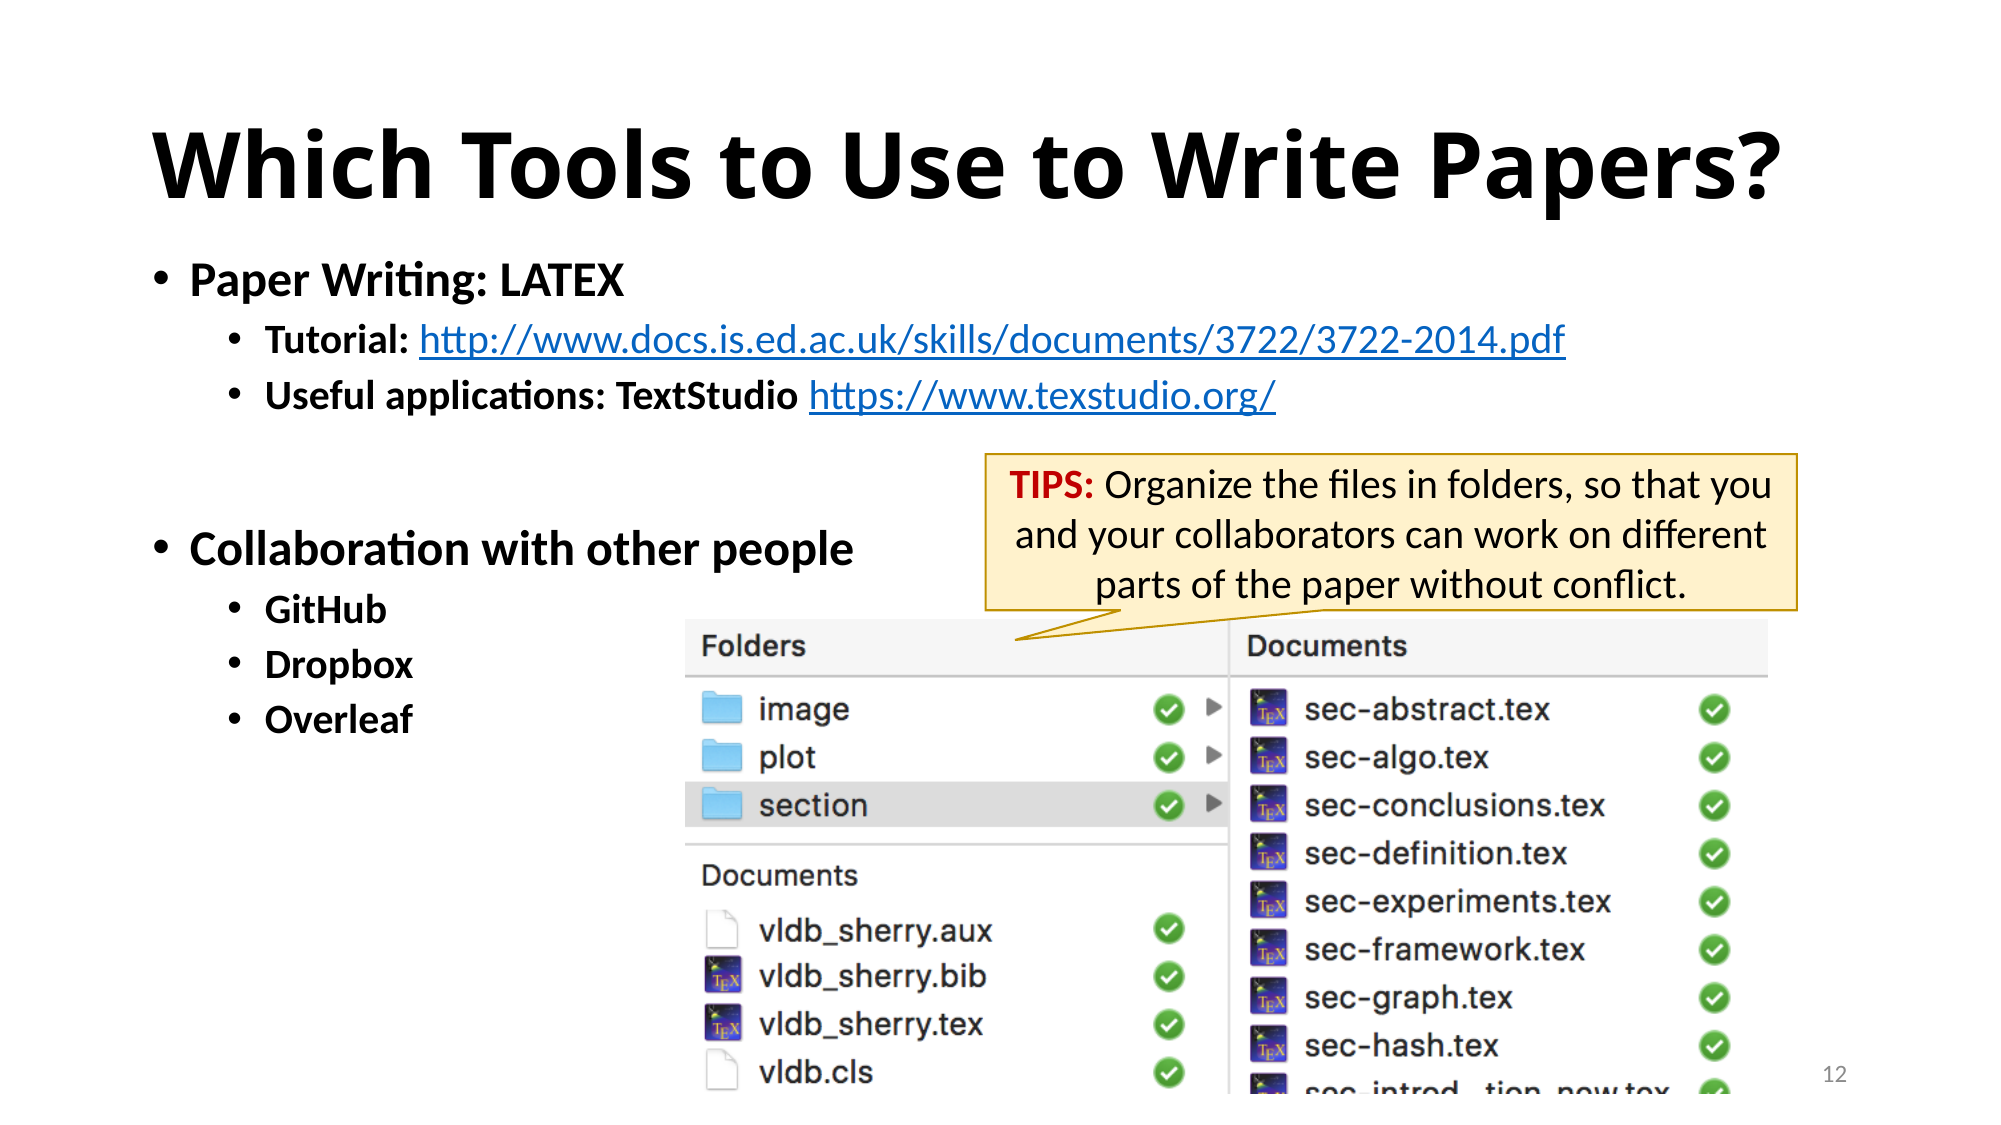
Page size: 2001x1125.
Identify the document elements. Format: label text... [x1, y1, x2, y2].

text_box TIPS: Organize the files in folders, so that you and your collaborators can work on different parts of the paper without conflict. [984, 453, 1798, 619]
list Paper Writing: LATEX Tutorial: http://www.docs.is.ed.ac.uk/skills/documents/3722/3722-2014.pdf Useful applications: TextStudio https://www.texstudio.org/ Collaboration with other people GitHub Dropbox Overleaf [137, 246, 1901, 1094]
picture [685, 619, 1768, 1094]
slide_number 12 [1412, 1042, 1863, 1103]
title Which Tools to Use to Write Papers? [137, 59, 1863, 246]
